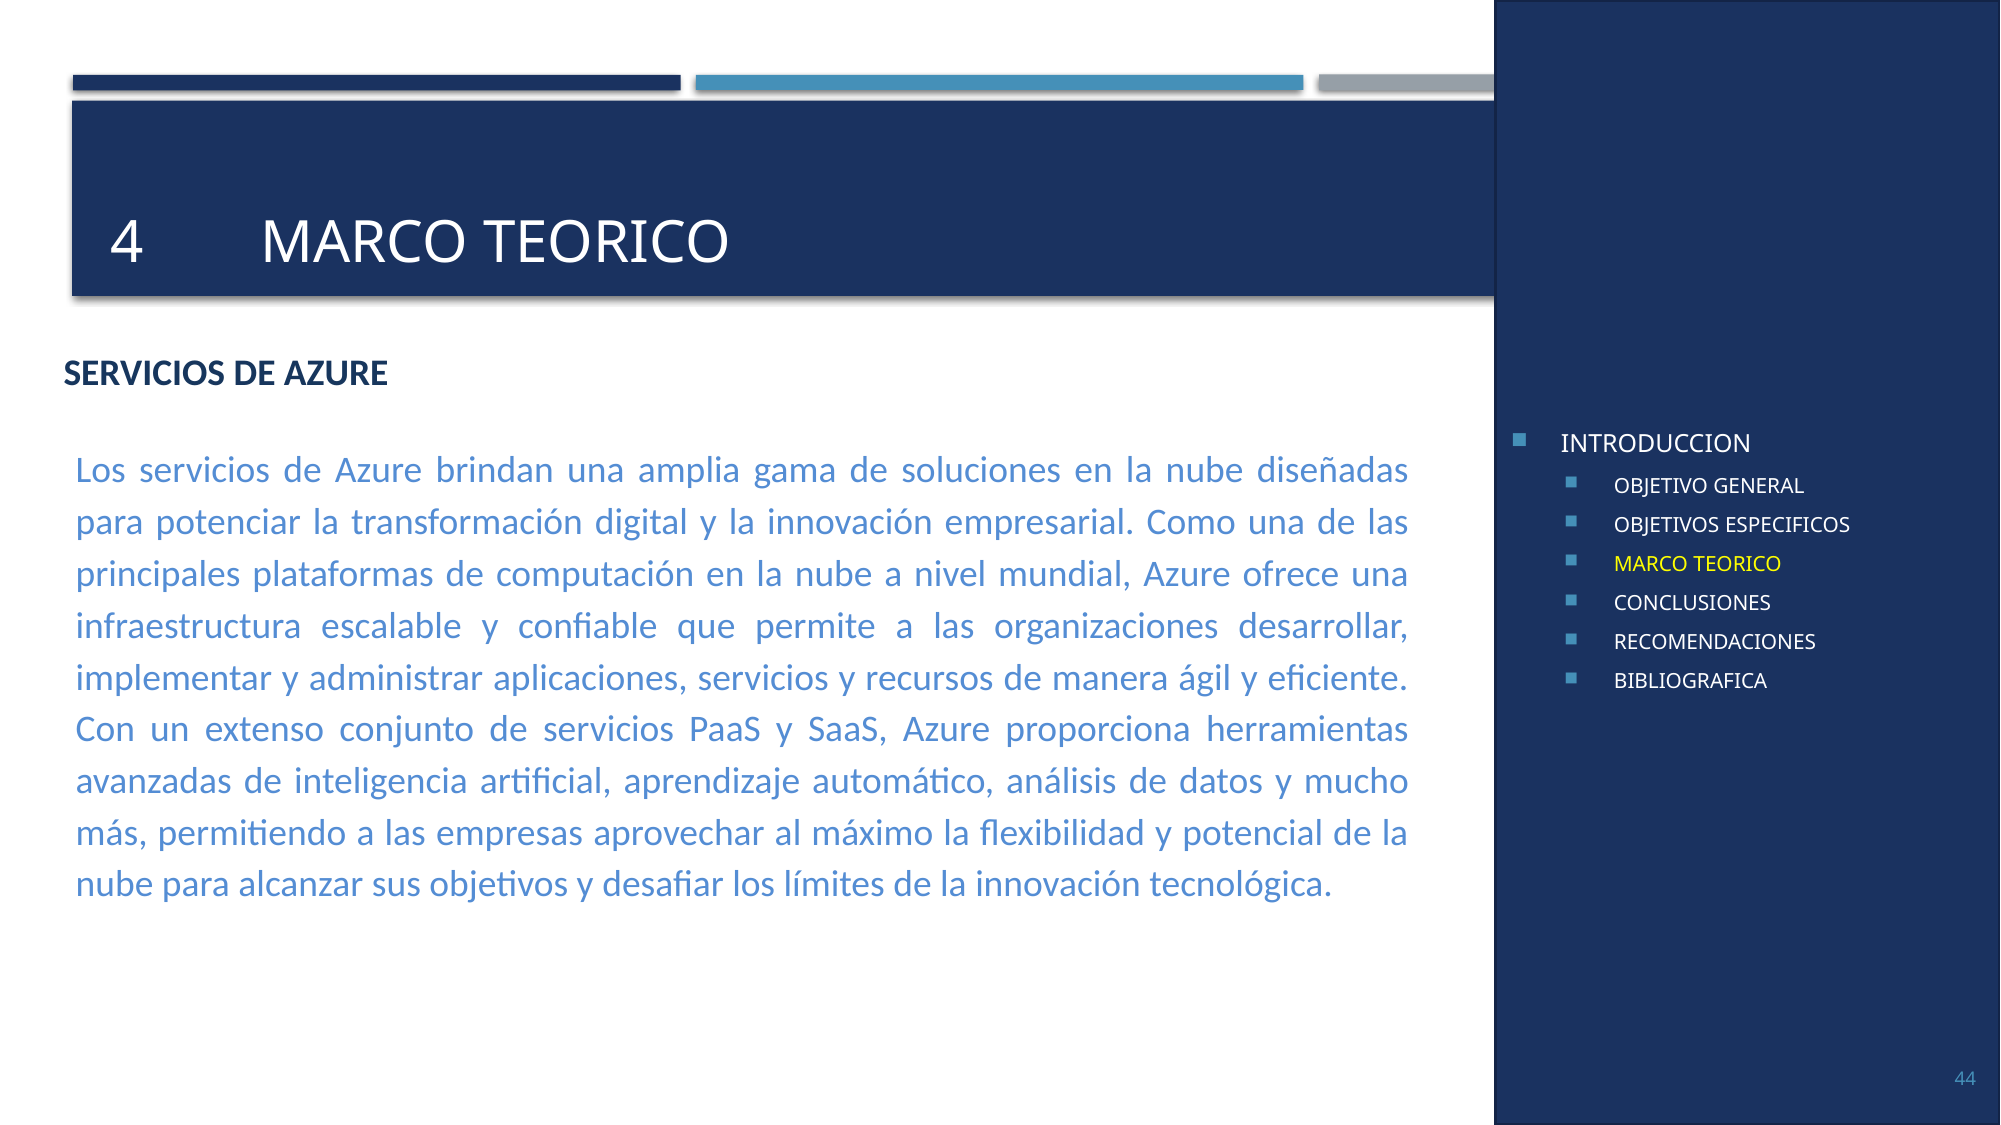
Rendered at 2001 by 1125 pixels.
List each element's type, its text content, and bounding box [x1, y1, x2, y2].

text_box SERVICIOS DE AZURE [48, 340, 1260, 401]
text_box INTRODUCCION OBJETIVO GENERAL OBJETIVOS ESPECIFICOS MARCO TEORICO CONCLUSIONES RECOMENDACIONES BIBLIOGRAFICA [1494, 0, 2000, 1125]
slide_number 44 [1818, 1048, 1991, 1109]
title 4 MARCO TEORICO [95, 115, 1494, 282]
text_box Los servicios de Azure brindan una amplia gama de soluciones en la nube diseñadas para potenciar la transformación digital y la innovación empresarial. Como una de las principales plataformas de computación en la nube a nivel mundial, Azure ofrece una infraestructura escalable y confiable que permite a las organizaciones desarrollar, implementar y administrar aplicaciones, servicios y recursos de manera ágil y eficiente. Con un extenso conjunto de servicios PaaS y SaaS, Azure proporciona herramientas avanzadas de inteligencia artificial, aprendizaje automático, análisis de datos y mucho más, permitiendo a las empresas aprovechar al máximo la flexibilidad y potencial de la nube para alcanzar sus objetivos y desafiar los límites de la innovación tecnológica. [60, 431, 1425, 912]
